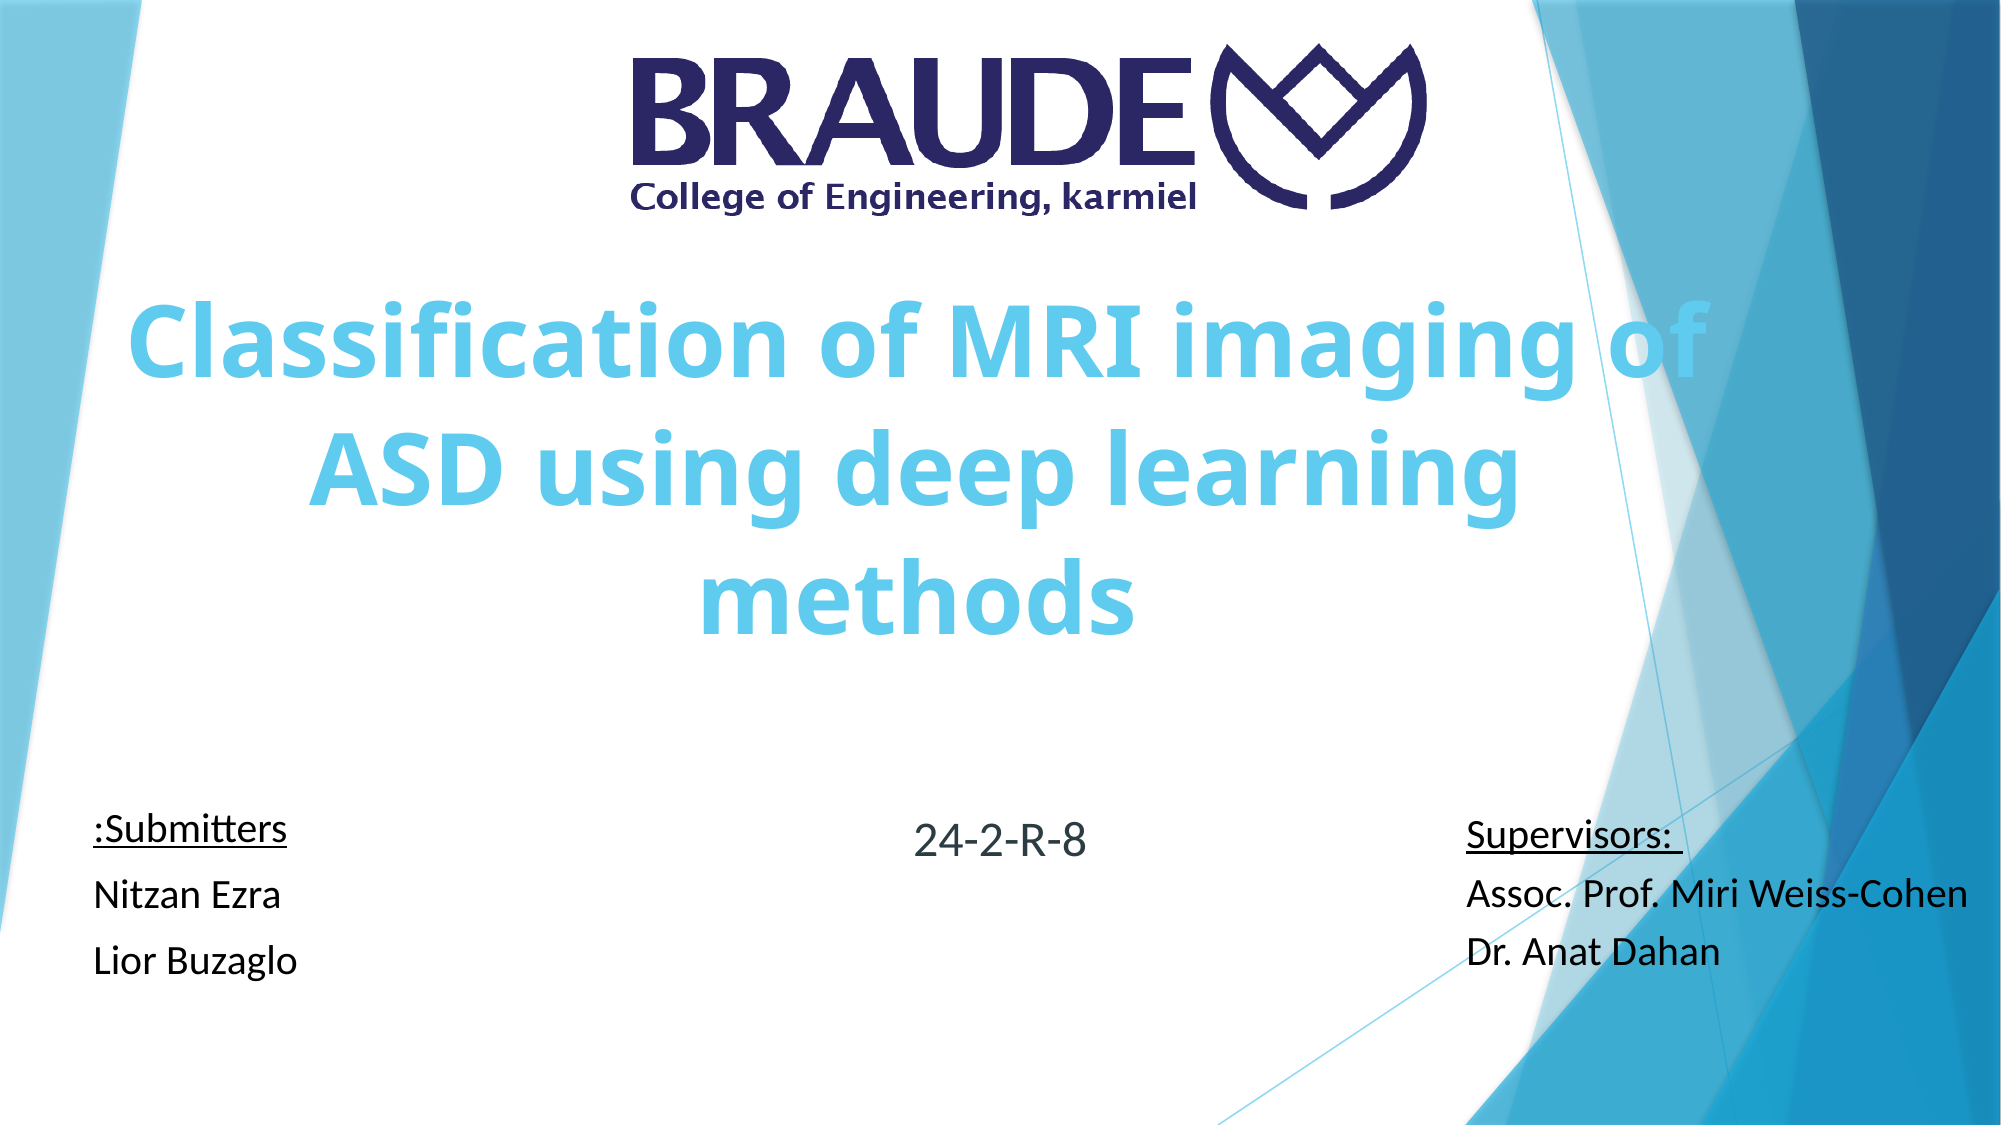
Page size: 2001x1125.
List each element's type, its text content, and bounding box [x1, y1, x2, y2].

text_box Supervisors: Assoc. Prof. Miri Weiss-Cohen Dr. Anat Dahan [1451, 799, 2000, 1071]
title Classification of MRI imaging of ASD using deep learning methods [78, 409, 1756, 662]
subtitle Submitters: Nitzan Ezra Lior Buzaglo [78, 799, 873, 1071]
text_box [487, 449, 1550, 622]
picture [585, 22, 1452, 229]
text_box 24-2-R-8 [863, 799, 1137, 874]
